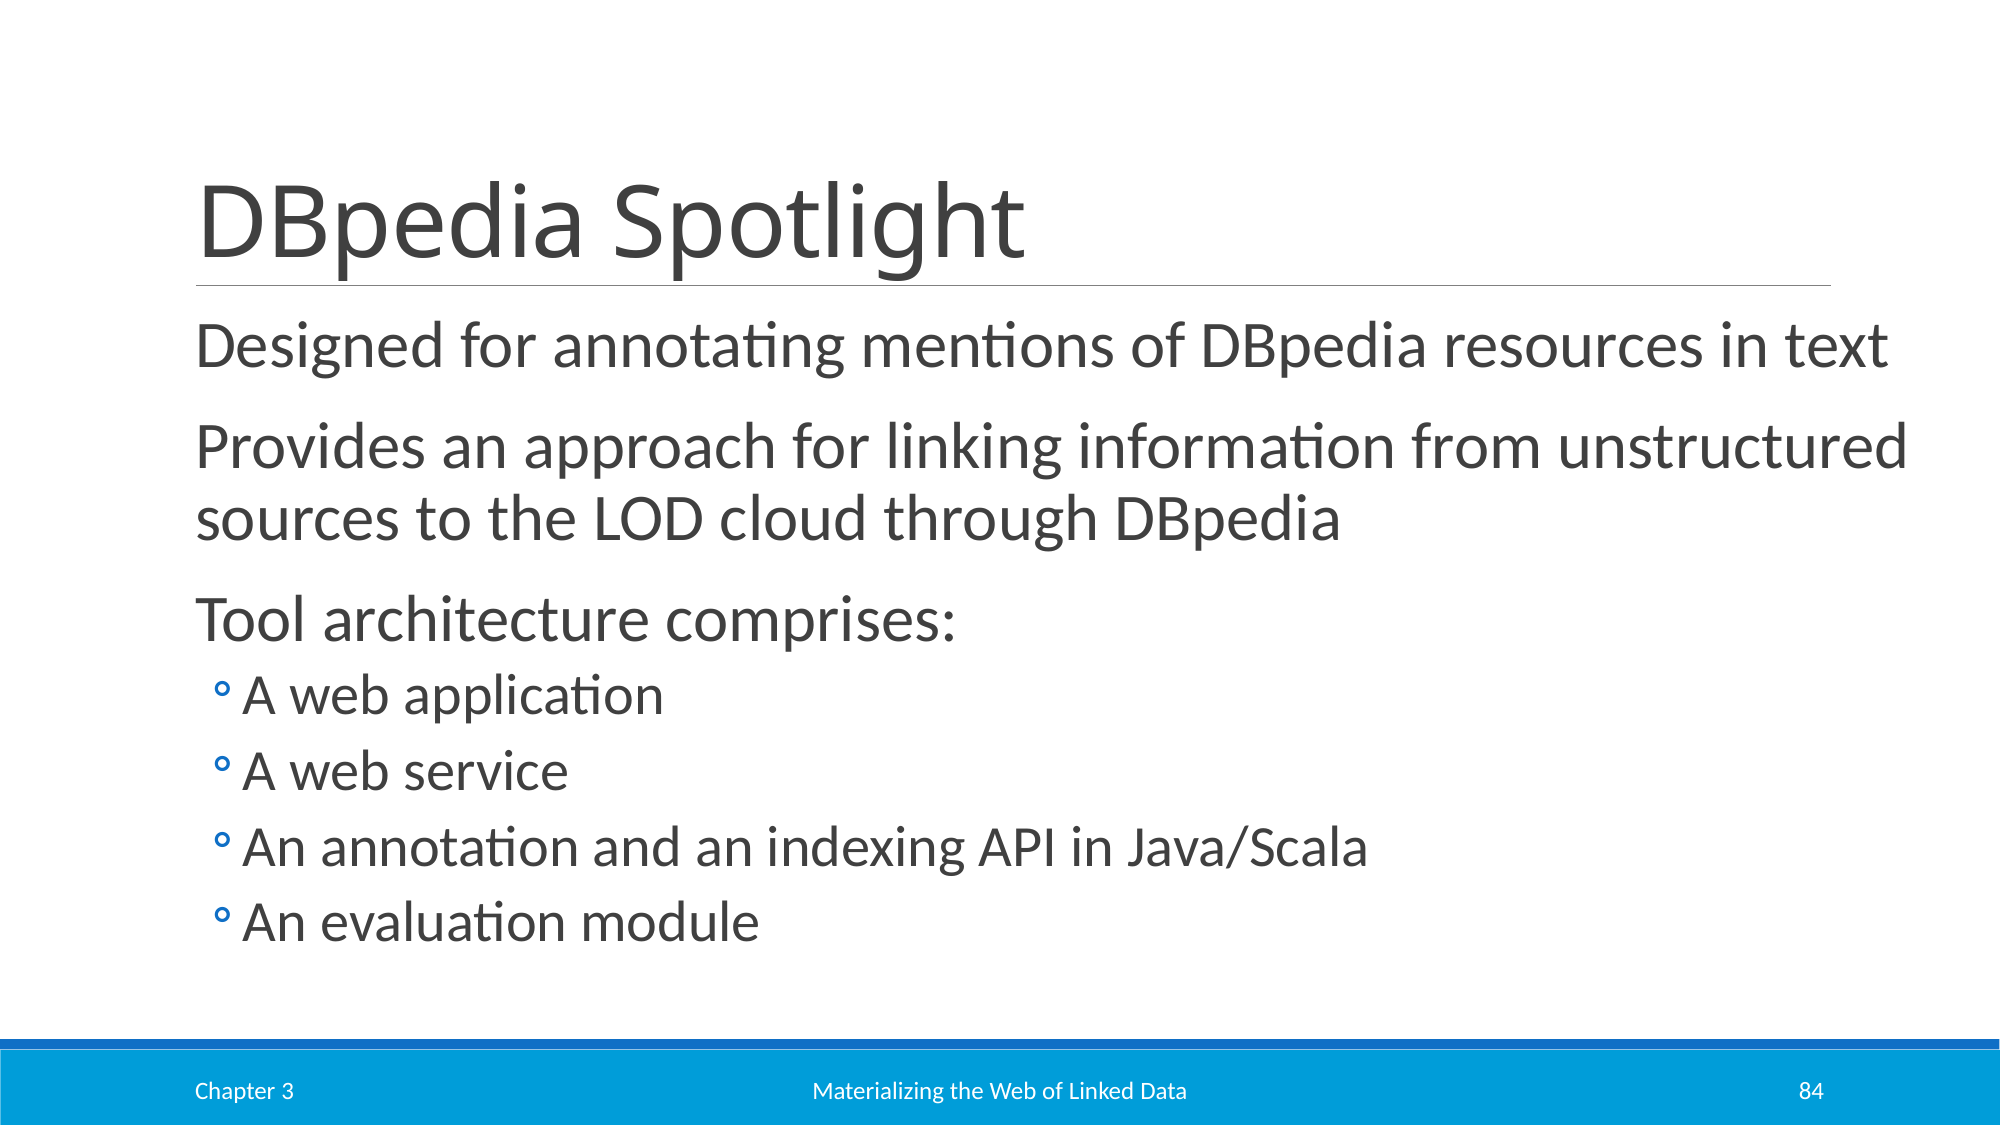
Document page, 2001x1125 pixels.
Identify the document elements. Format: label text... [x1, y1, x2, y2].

title DBpedia Spotlight [180, 47, 1830, 285]
slide_number Chapter 3 [180, 1059, 586, 1120]
list Designed for annotating mentions of DBpedia resources in text Provides an approach for linking information from unstructured sources to the LOD cloud through DBpedia Tool architecture comprises: A web application A web service An annotation and an indexing API in Java/Scala An evaluation module [180, 302, 1939, 963]
footer Materializing the Web of Linked Data [604, 1059, 1396, 1120]
slide_number 84 [1624, 1059, 1840, 1120]
